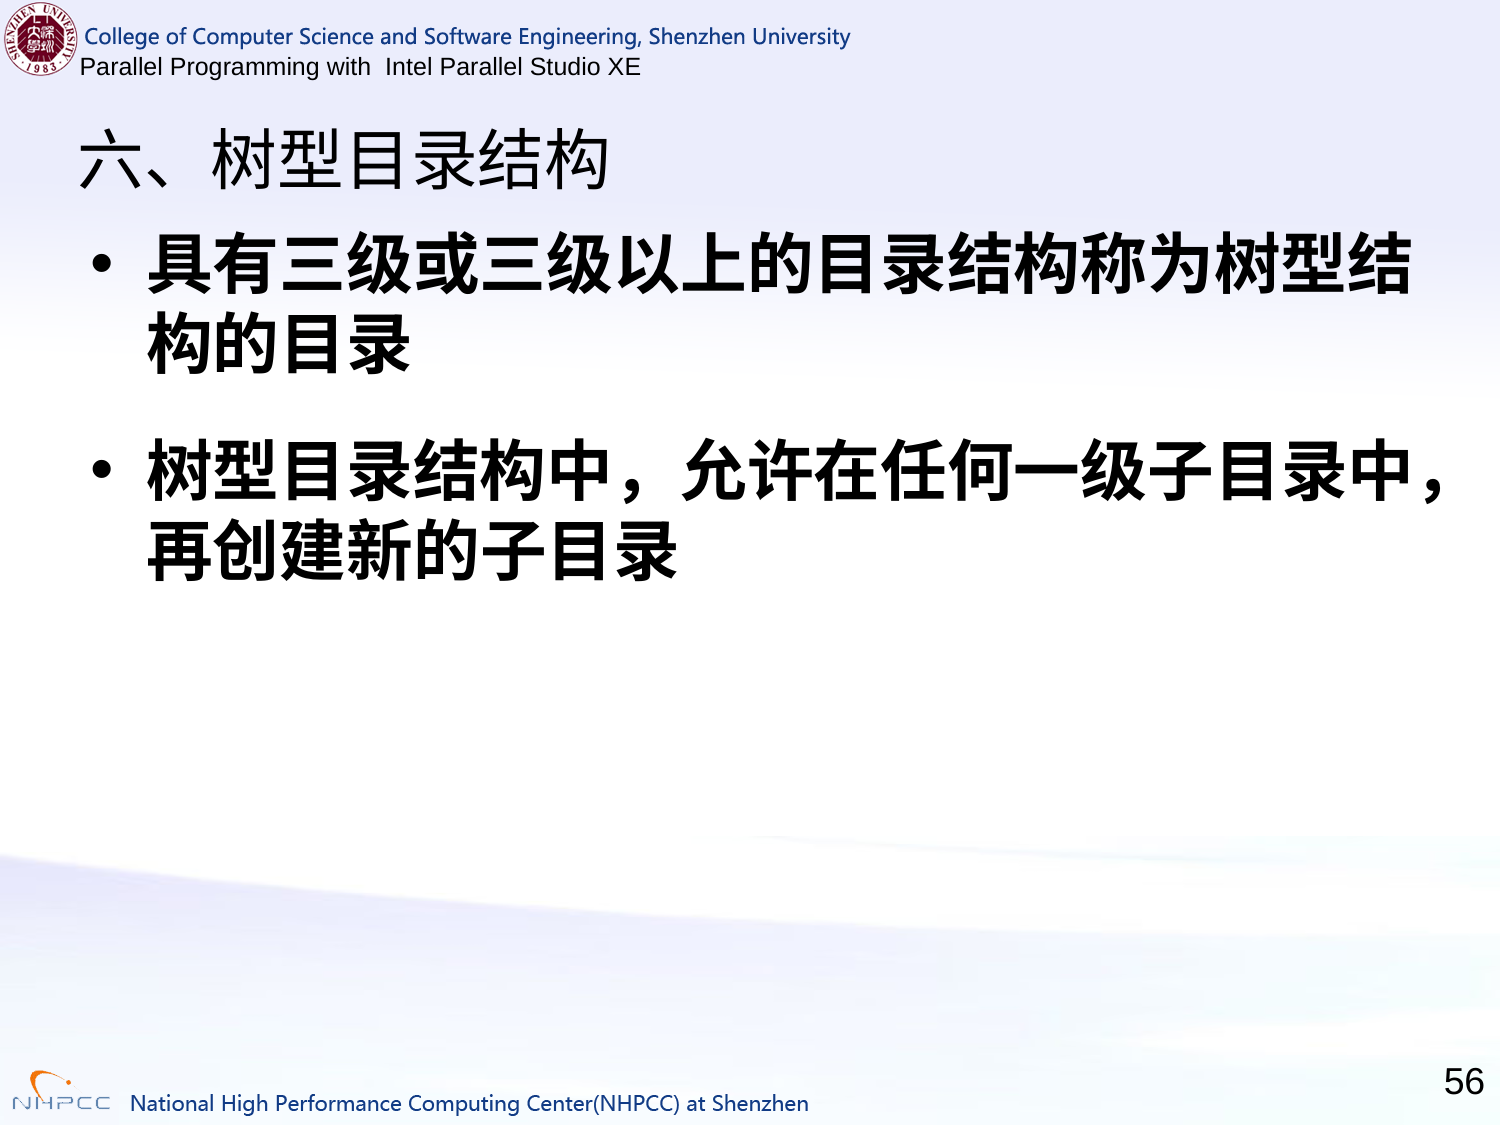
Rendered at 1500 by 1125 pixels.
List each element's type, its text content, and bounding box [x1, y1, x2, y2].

list 具有三级或三级以上的目录结构称为树型结构的目录 树型目录结构中，允许在任何一级子目录中，再创建新的子目录 [75, 214, 1475, 890]
title 六、树型目录结构 [62, 101, 913, 215]
picture [0, 0, 1500, 1125]
text_box 56 [1400, 1049, 1500, 1110]
